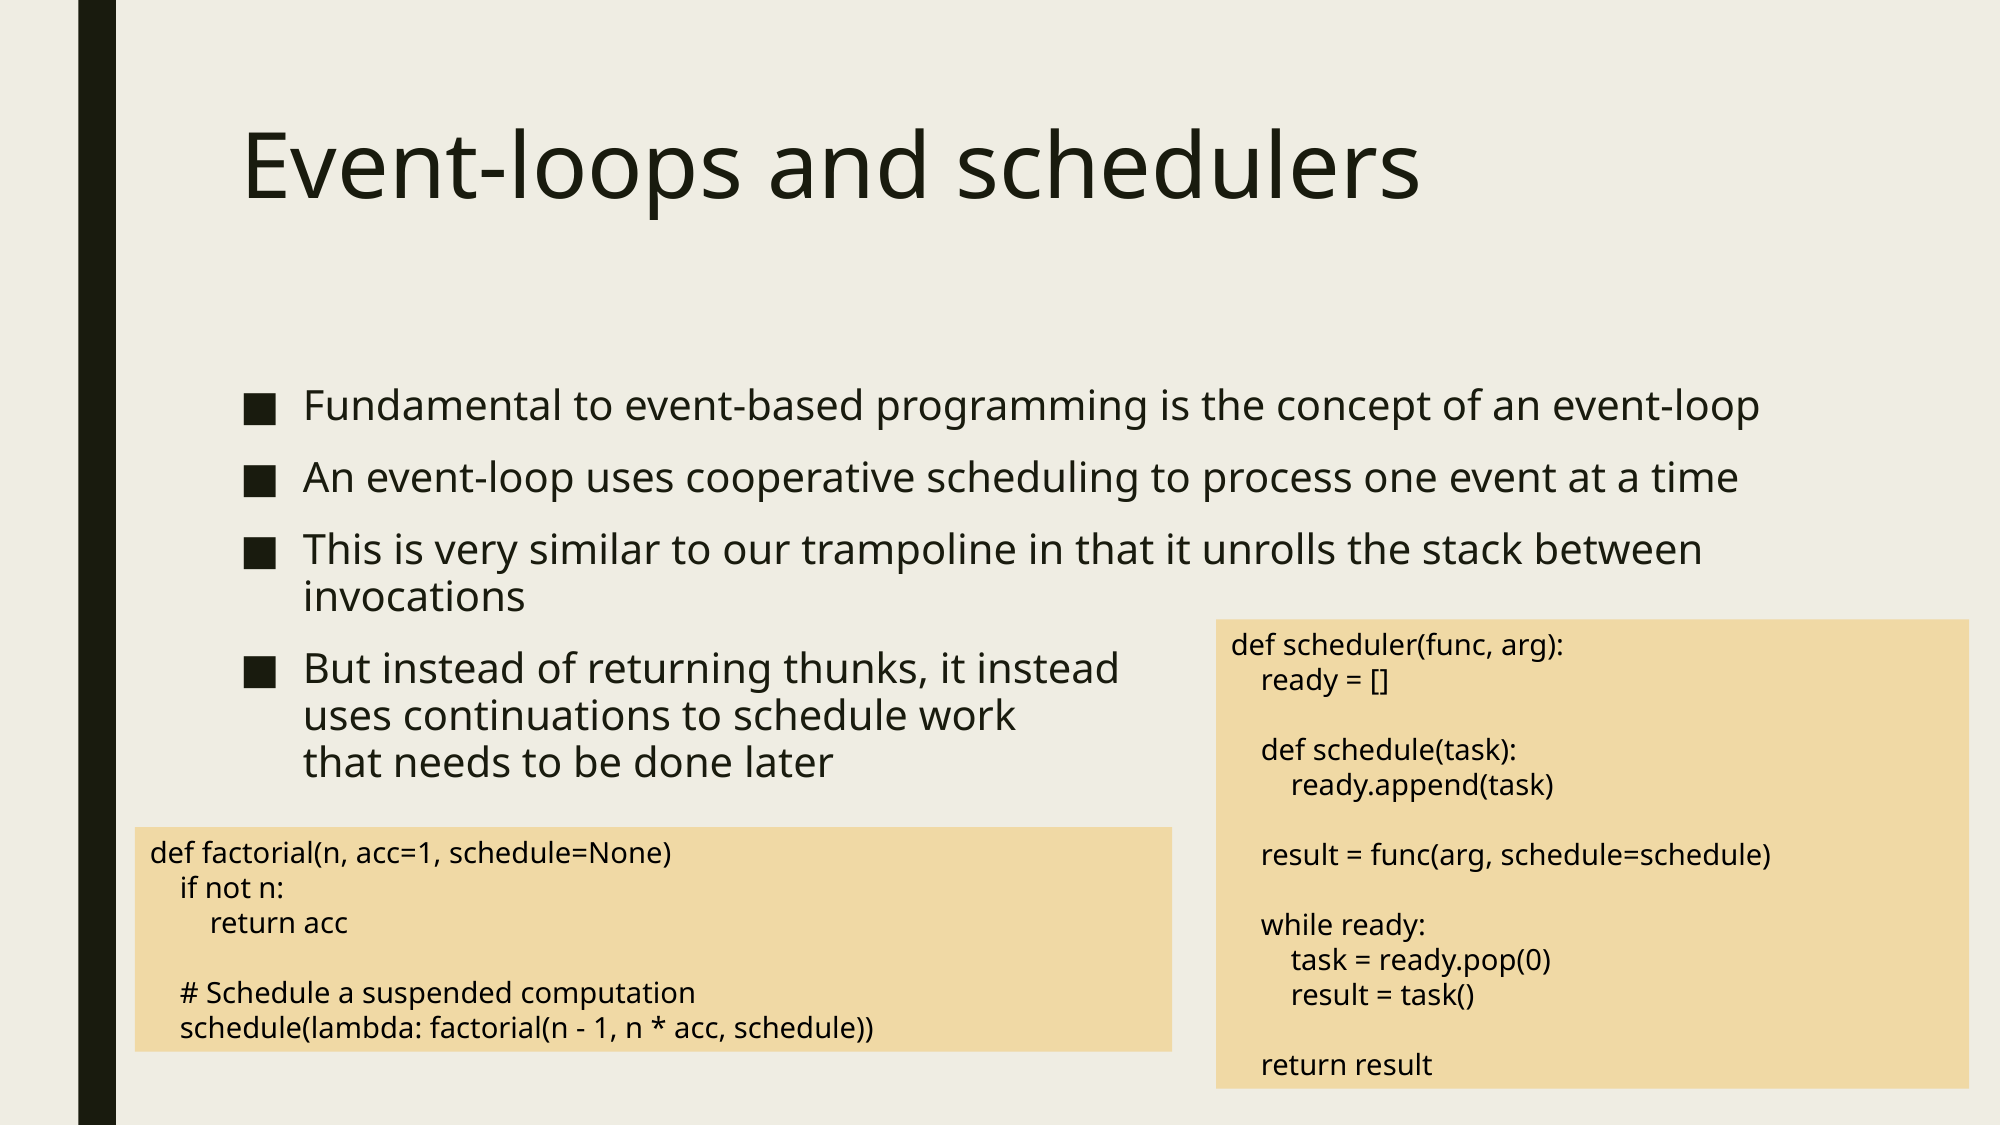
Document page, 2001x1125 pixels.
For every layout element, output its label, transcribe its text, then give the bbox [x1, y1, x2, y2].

text_box def factorial(n, acc=1, schedule=None) if not n: return acc # Schedule a suspended computation schedule(lambda: factorial(n - 1, n * acc, schedule)) [134, 827, 1173, 1052]
text_box def scheduler(func, arg): ready = [] def schedule(task): ready.append(task) result = func(arg, schedule=schedule) while ready: task = ready.pop(0) result = task() return result [1216, 619, 1970, 1089]
title Event-loops and schedulers [225, 112, 1800, 357]
list Fundamental to event-based programming is the concept of an event-loop An event-loop uses cooperative scheduling to process one event at a time This is very similar to our trampoline in that it unrolls the stack between invocations But instead of returning thunks, it instead uses continuations to schedule work that needs to be done later [225, 375, 1800, 963]
